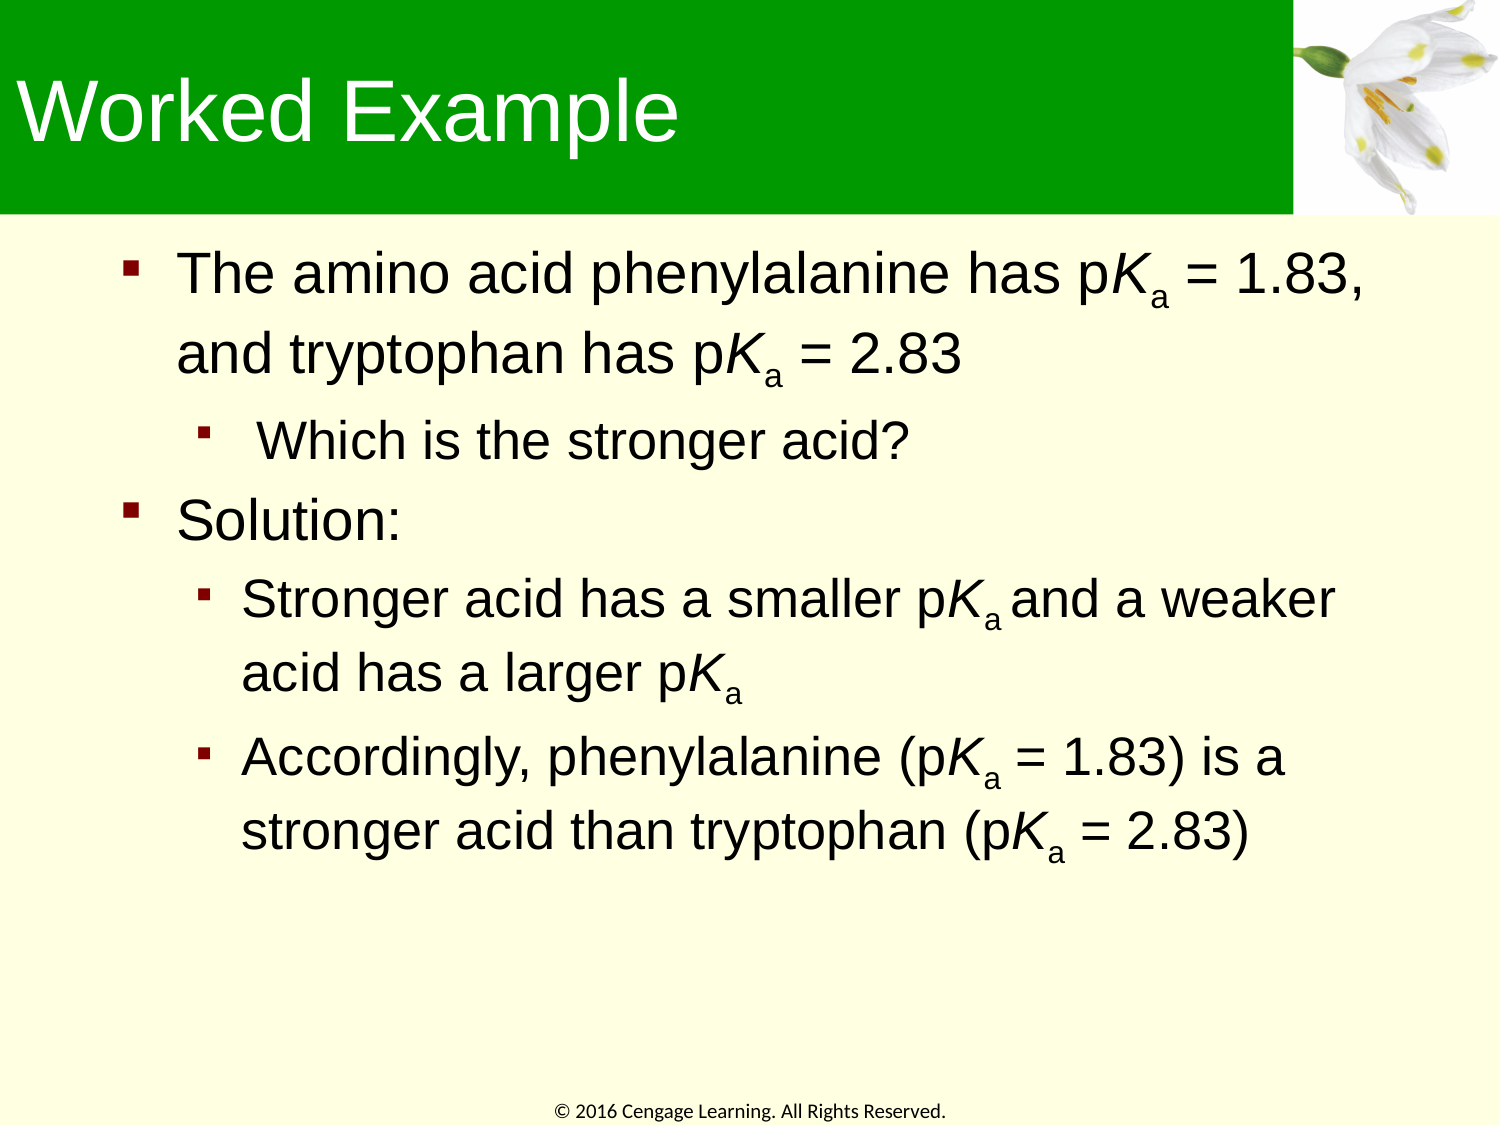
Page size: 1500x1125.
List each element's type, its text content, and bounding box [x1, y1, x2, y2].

picture [1293, 0, 1500, 215]
list The amino acid phenylalanine has pKa = 1.83, and tryptophan has pKa = 2.83 Which is the stronger acid? Solution: Stronger acid has a smaller pKa and a weaker acid has a larger pKa Accordingly, phenylalanine (pKa = 1.83) is a stronger acid than tryptophan (pKa = 2.83) [103, 227, 1450, 1065]
title Worked Example [0, 0, 1288, 213]
